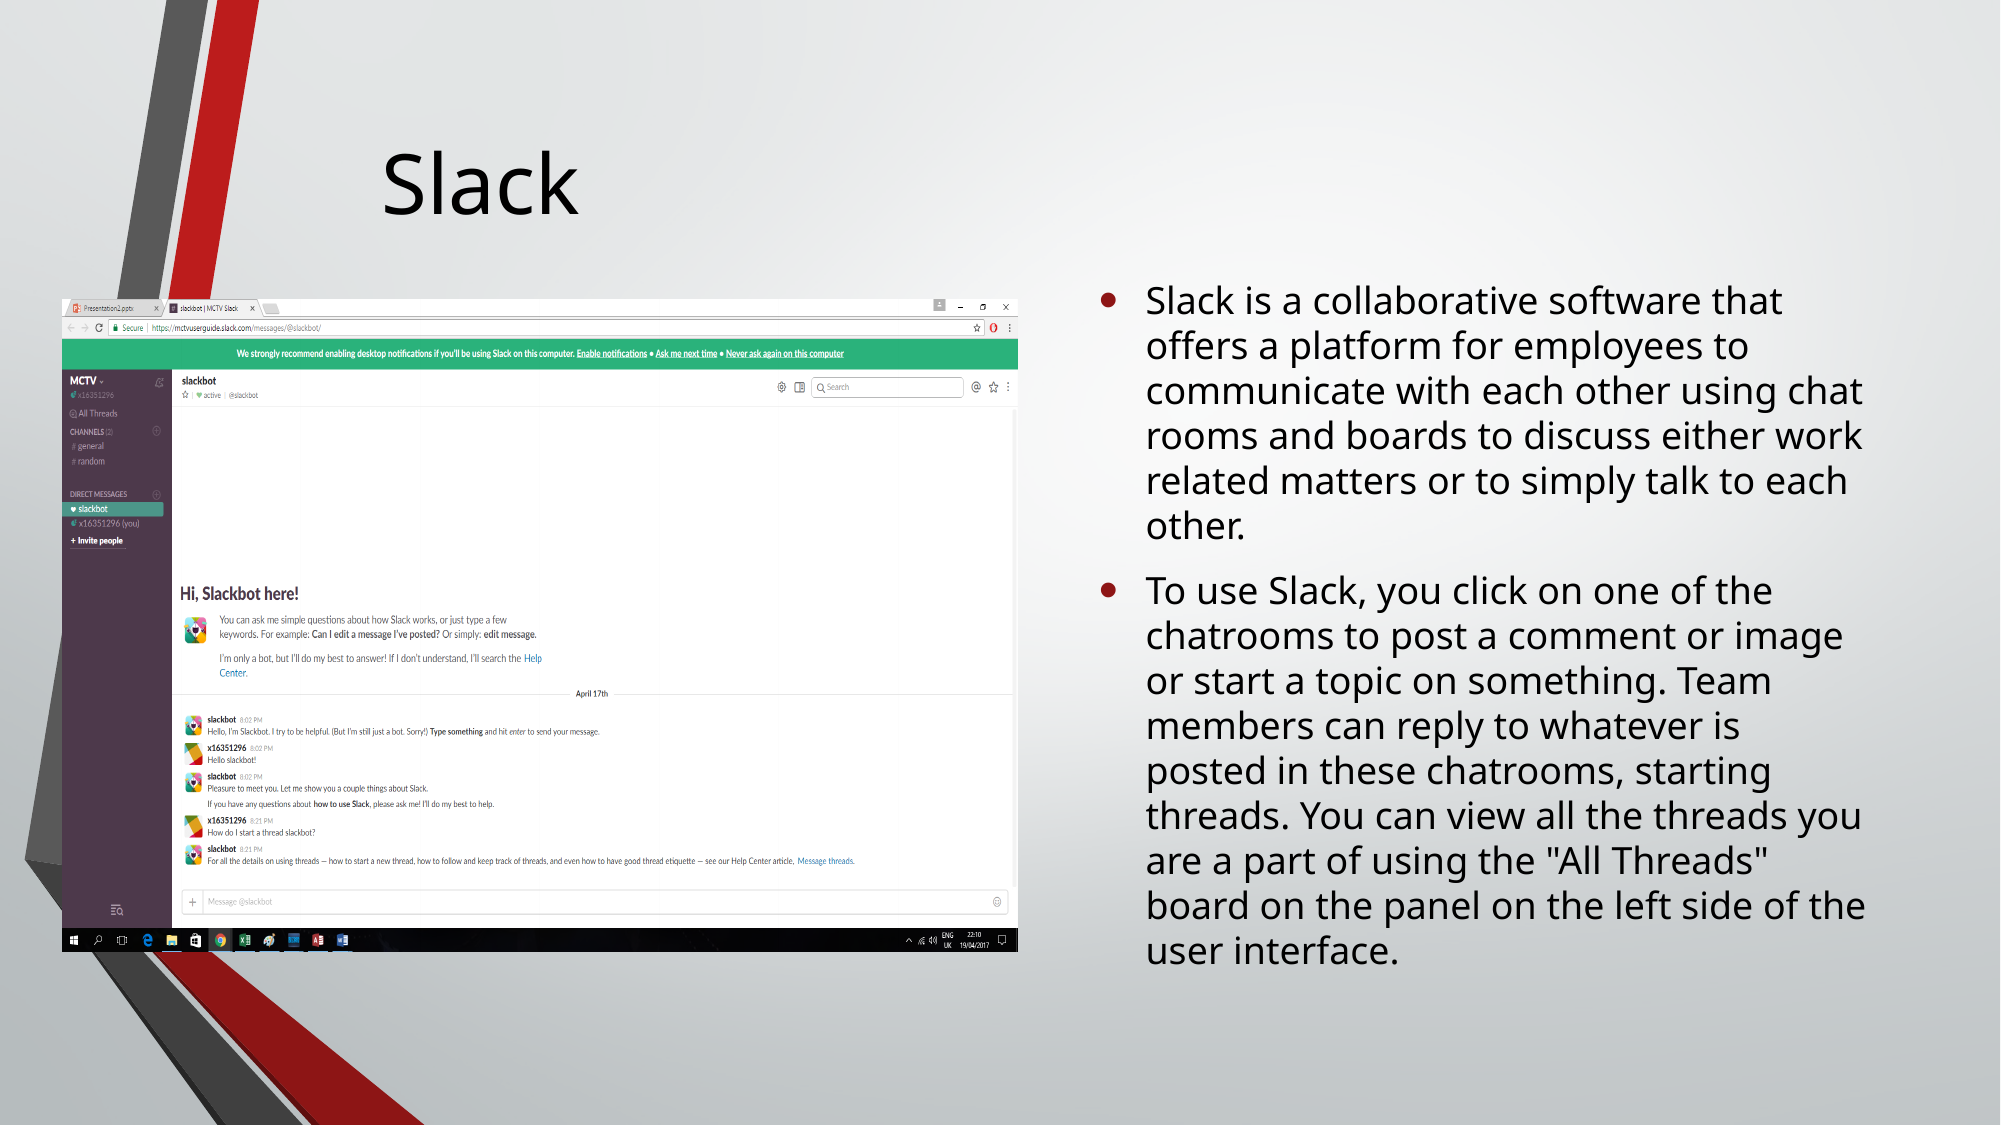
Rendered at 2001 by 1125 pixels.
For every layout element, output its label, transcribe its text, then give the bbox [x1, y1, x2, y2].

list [62, 298, 1018, 952]
title Slack [243, 112, 719, 250]
list Slack is a collaborative software that offers a platform for employees to communicate with each other using chat rooms and boards to discuss either work related matters or to simply talk to each other. To use Slack, you click on one of the chatrooms to post a comment or image or start a topic on something. Team members can reply to whatever is posted in these chatrooms, starting threads. You can view all the threads you are a part of using the "All Threads" board on the panel on the left side of the user interface. [1083, 299, 1887, 950]
